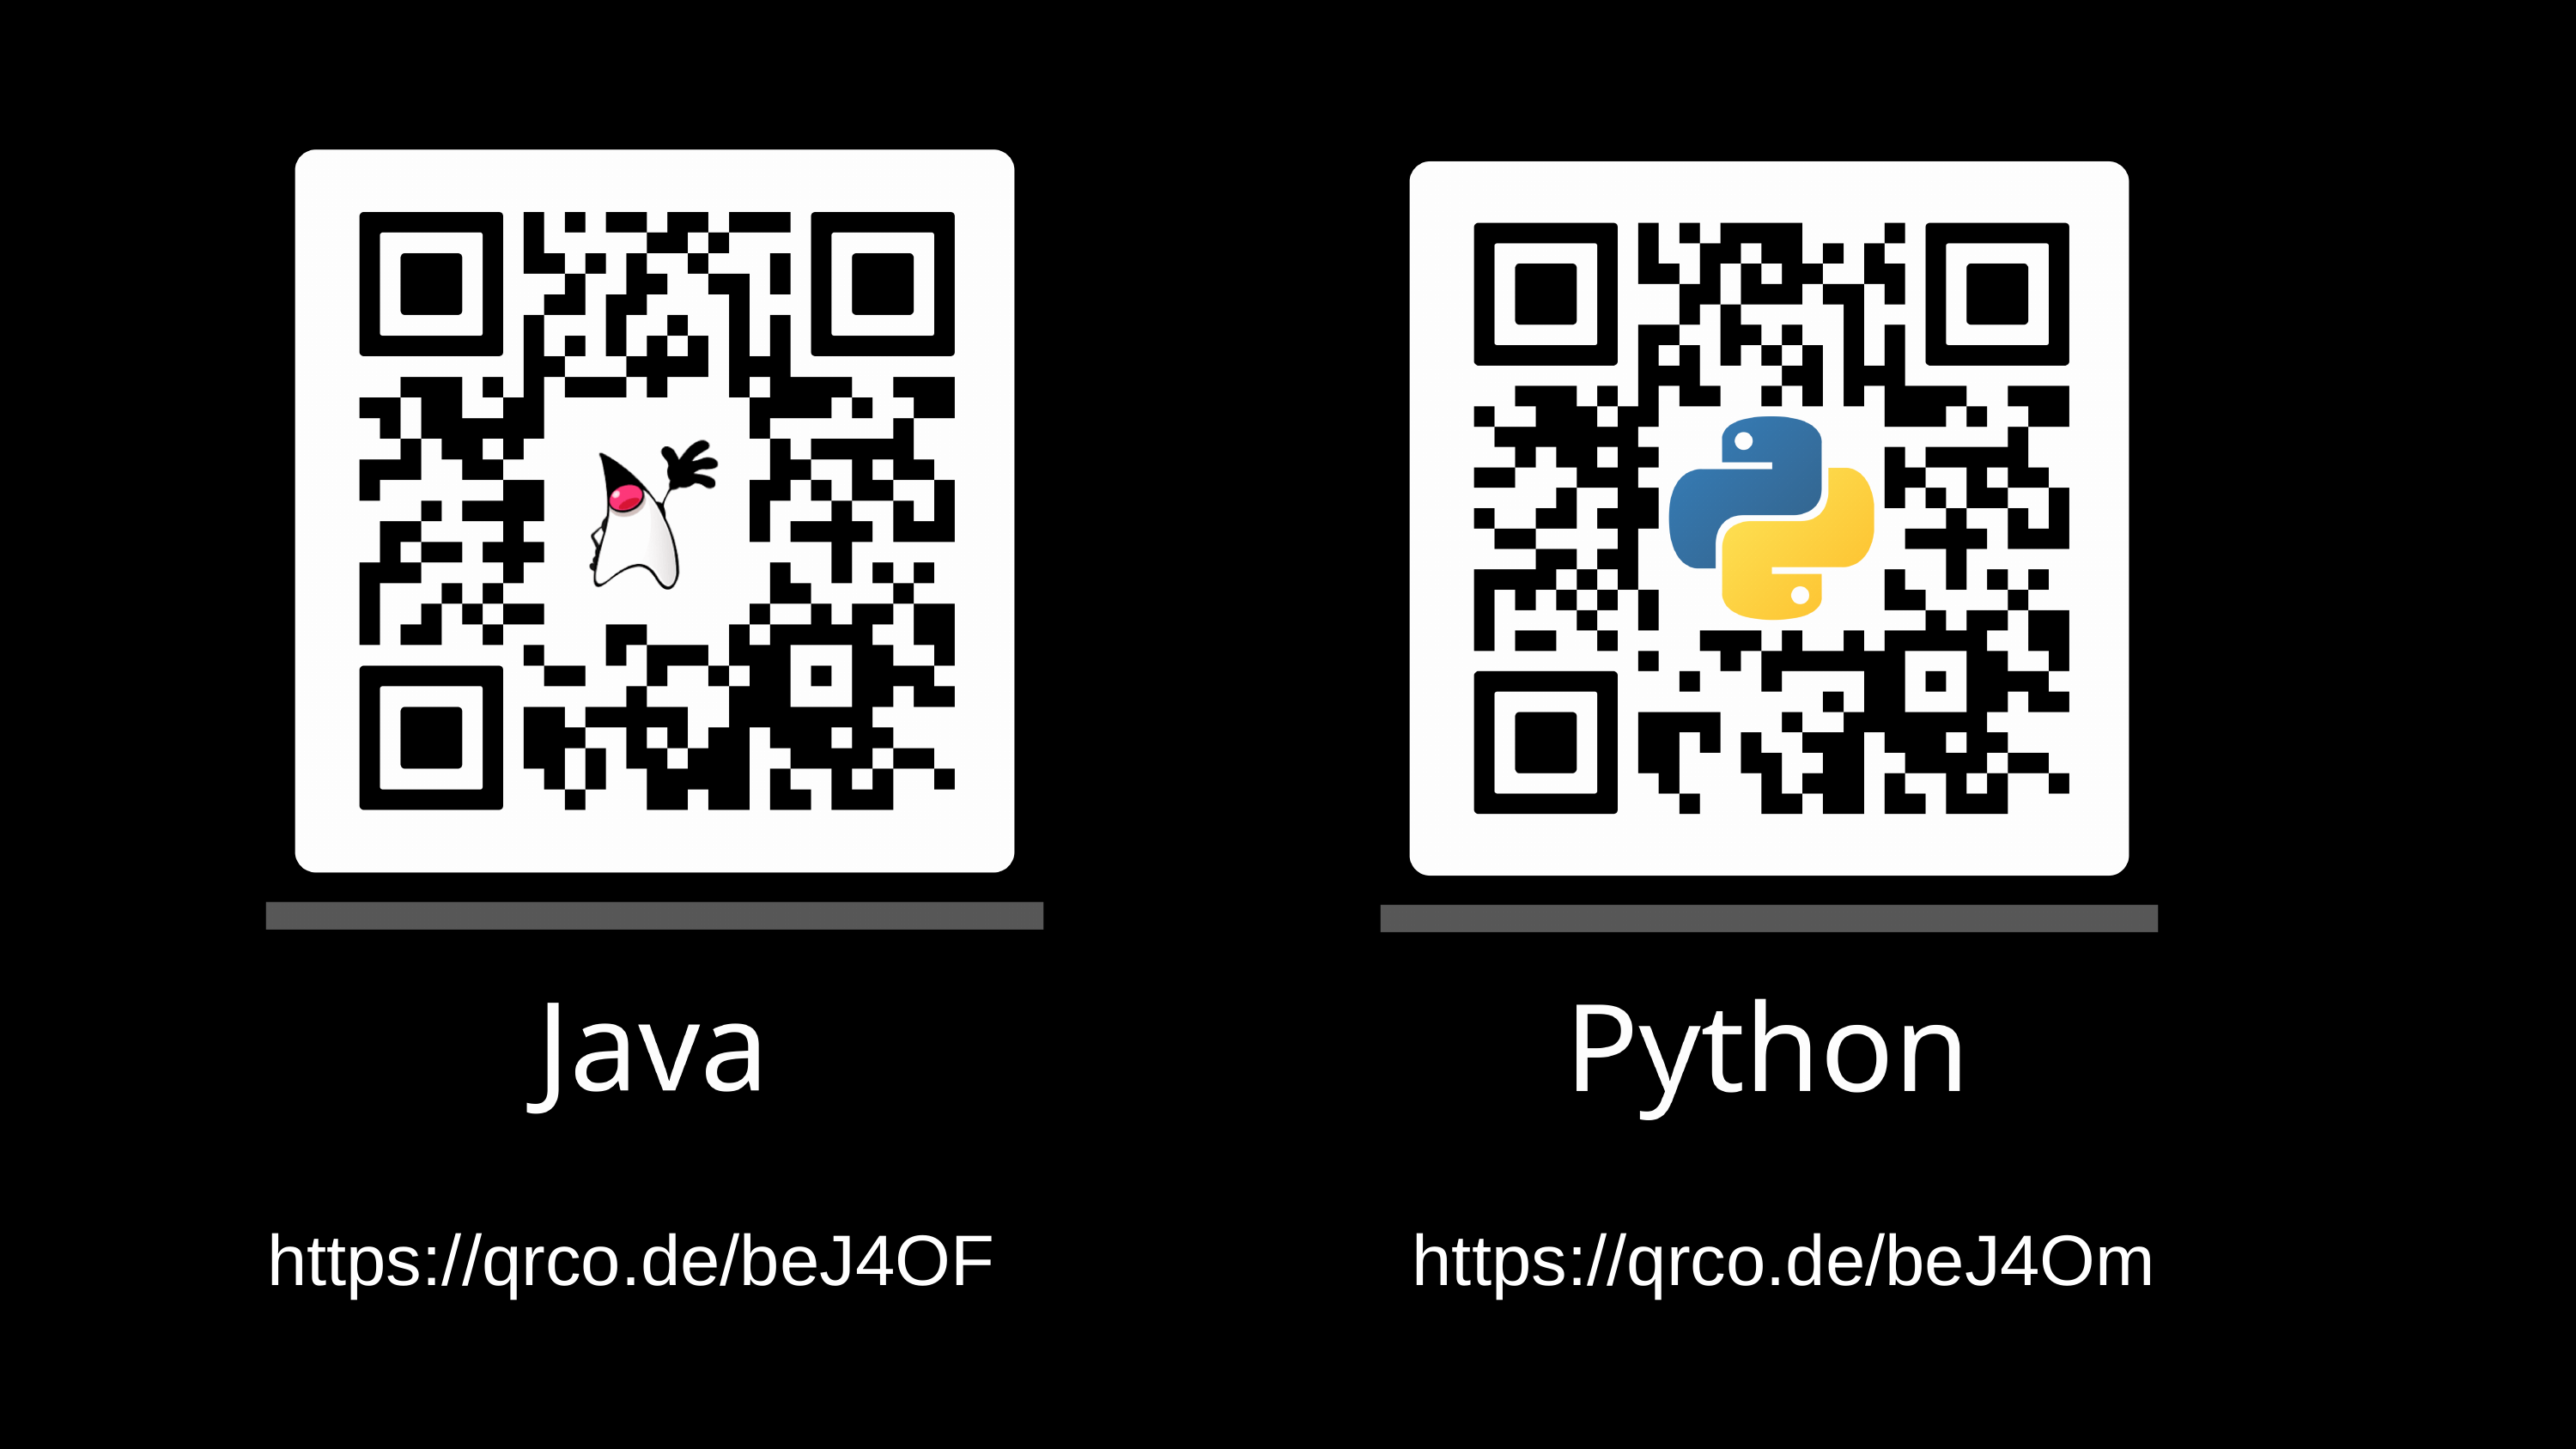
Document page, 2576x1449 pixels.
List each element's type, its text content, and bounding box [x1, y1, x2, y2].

picture [192, 117, 1117, 1153]
picture [1307, 129, 2232, 1153]
text_box https://qrco.de/beJ4Om [1339, 1200, 2530, 1307]
text_box https://qrco.de/beJ4OF [193, 1200, 1339, 1307]
